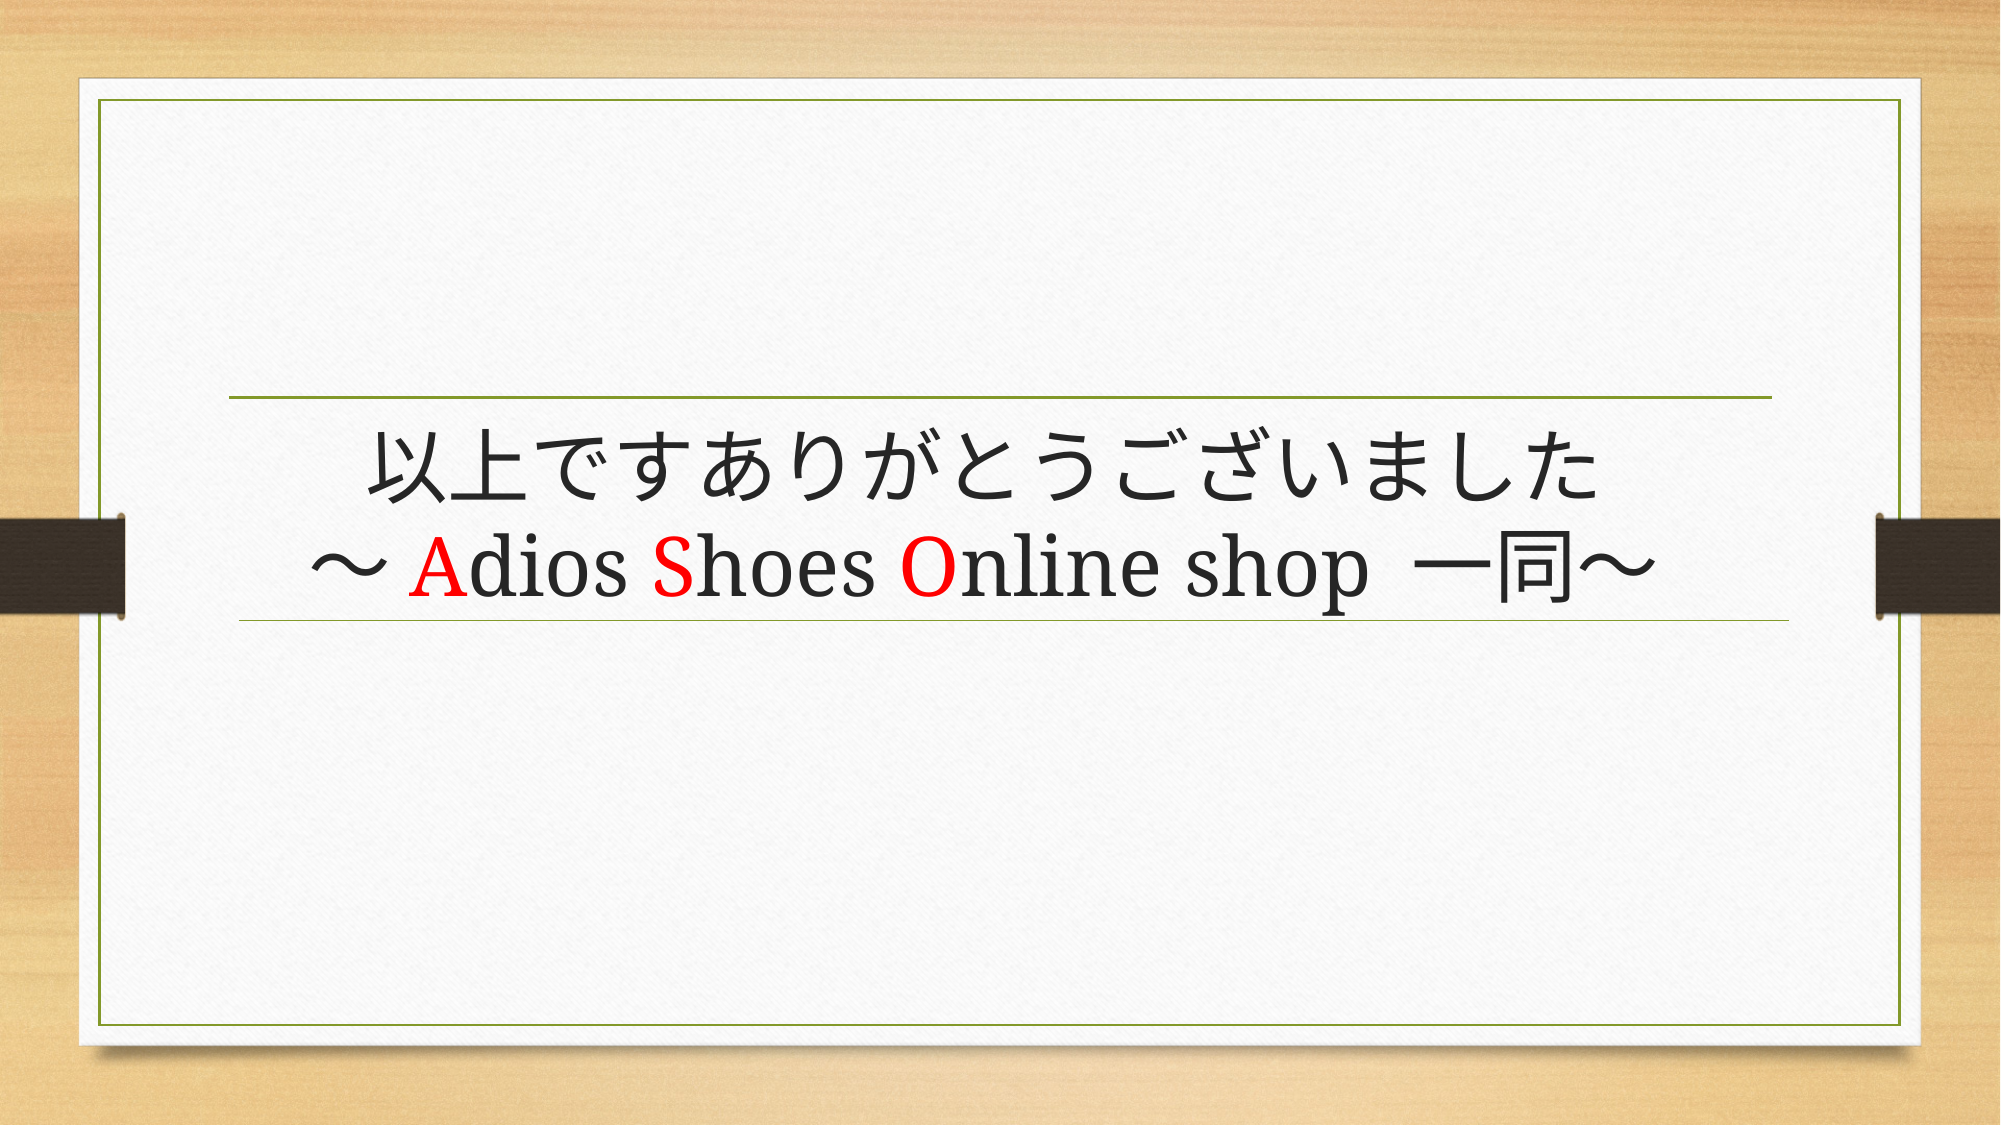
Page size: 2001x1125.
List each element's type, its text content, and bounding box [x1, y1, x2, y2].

picture [0, 0, 2001, 1125]
title 以上ですありがとうございました ～Adios Shoes Online shop 一同～ [196, 406, 1772, 621]
